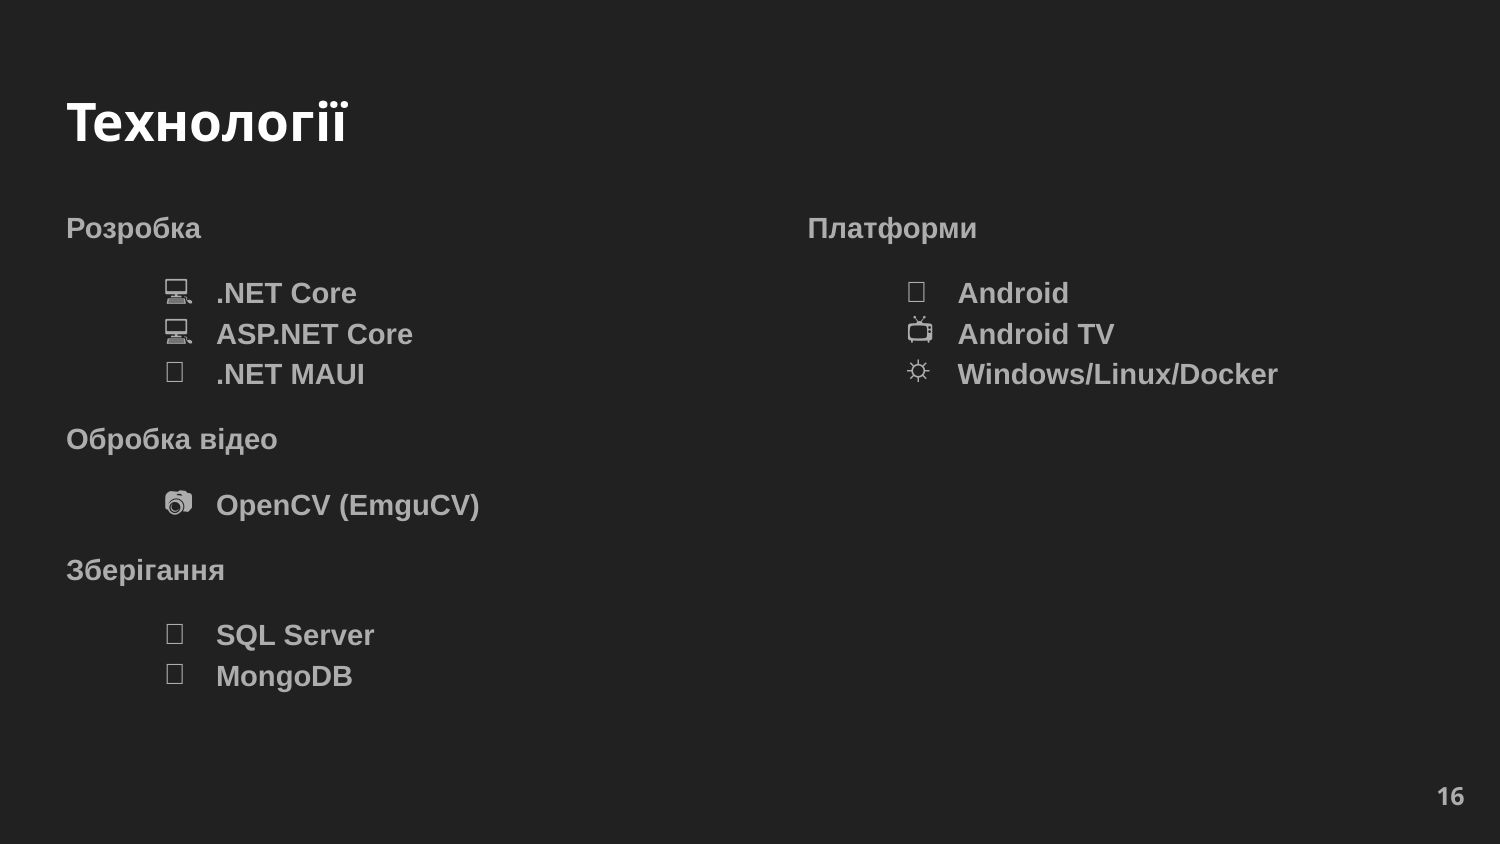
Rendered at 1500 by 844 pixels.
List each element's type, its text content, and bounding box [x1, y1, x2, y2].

slide_number ‹#› [1389, 764, 1480, 830]
list Розробка .NET Core ASP.NET Core .NET MAUI Обробка відео OpenCV (EmguCV) Зберігання SQL Server MongoDB [51, 189, 708, 750]
title Технології [51, 72, 1449, 167]
list Платформи Android Android TV Windows/Linux/Docker [792, 189, 1449, 750]
